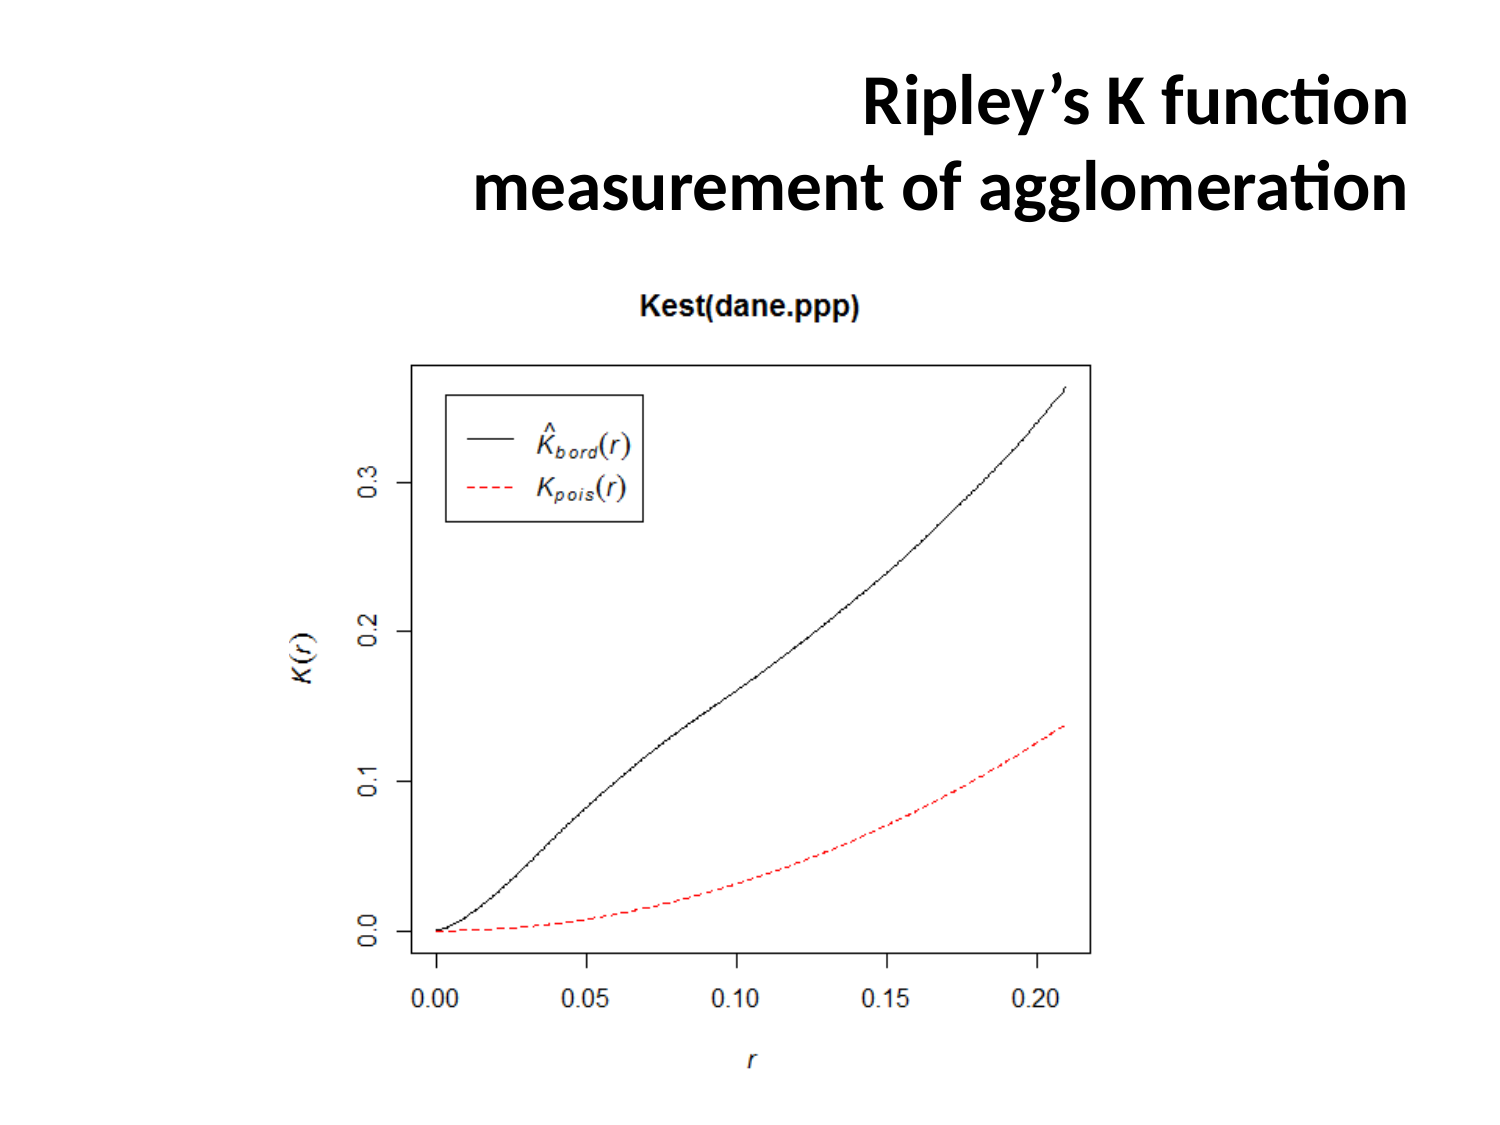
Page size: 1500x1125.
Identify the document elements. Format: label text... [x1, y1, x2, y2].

picture [289, 243, 1154, 1107]
title Ripley’s K function measurement of agglomeration [75, 45, 1425, 233]
